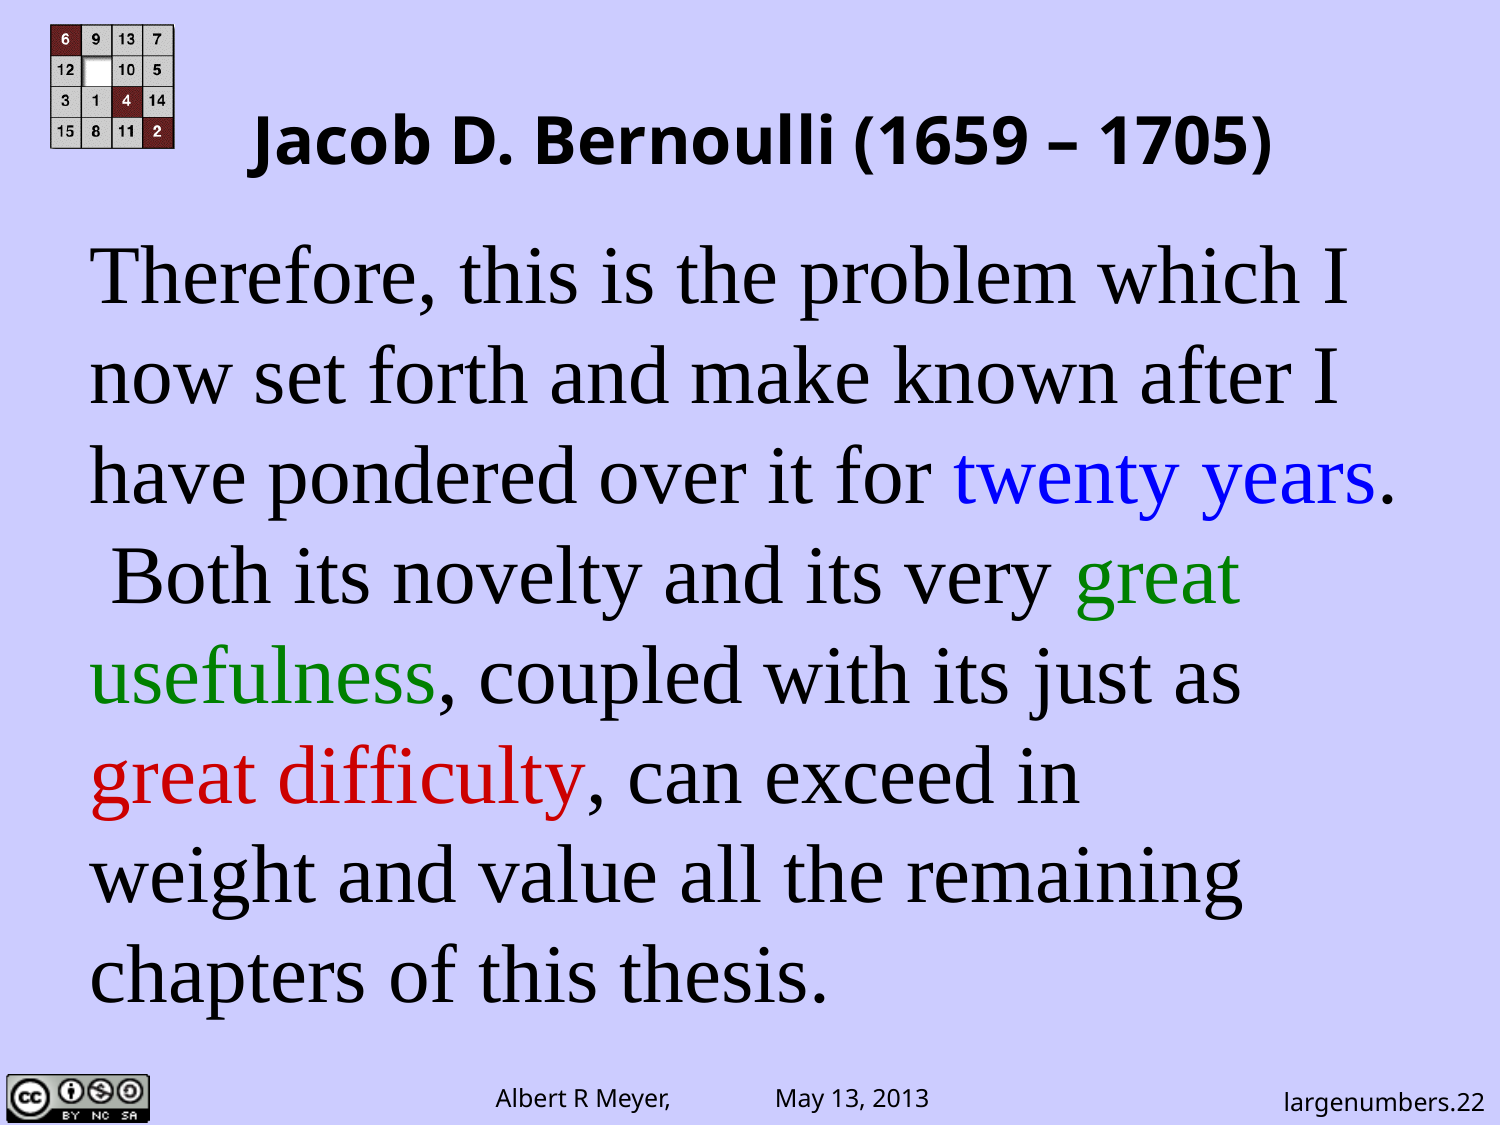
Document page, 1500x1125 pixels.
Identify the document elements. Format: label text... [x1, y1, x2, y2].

picture [50, 24, 175, 149]
picture [6, 1074, 150, 1123]
text_box Therefore, this is the problem which I now set forth and make known after I have pondered over it for twenty years. Both its novelty and its very great usefulness, coupled with its just as great difficulty, can exceed in weight and value all the remaining chapters of this thesis. [74, 212, 1425, 1027]
title Jacob D. Bernoulli (1659 – 1705) [237, 49, 1472, 227]
